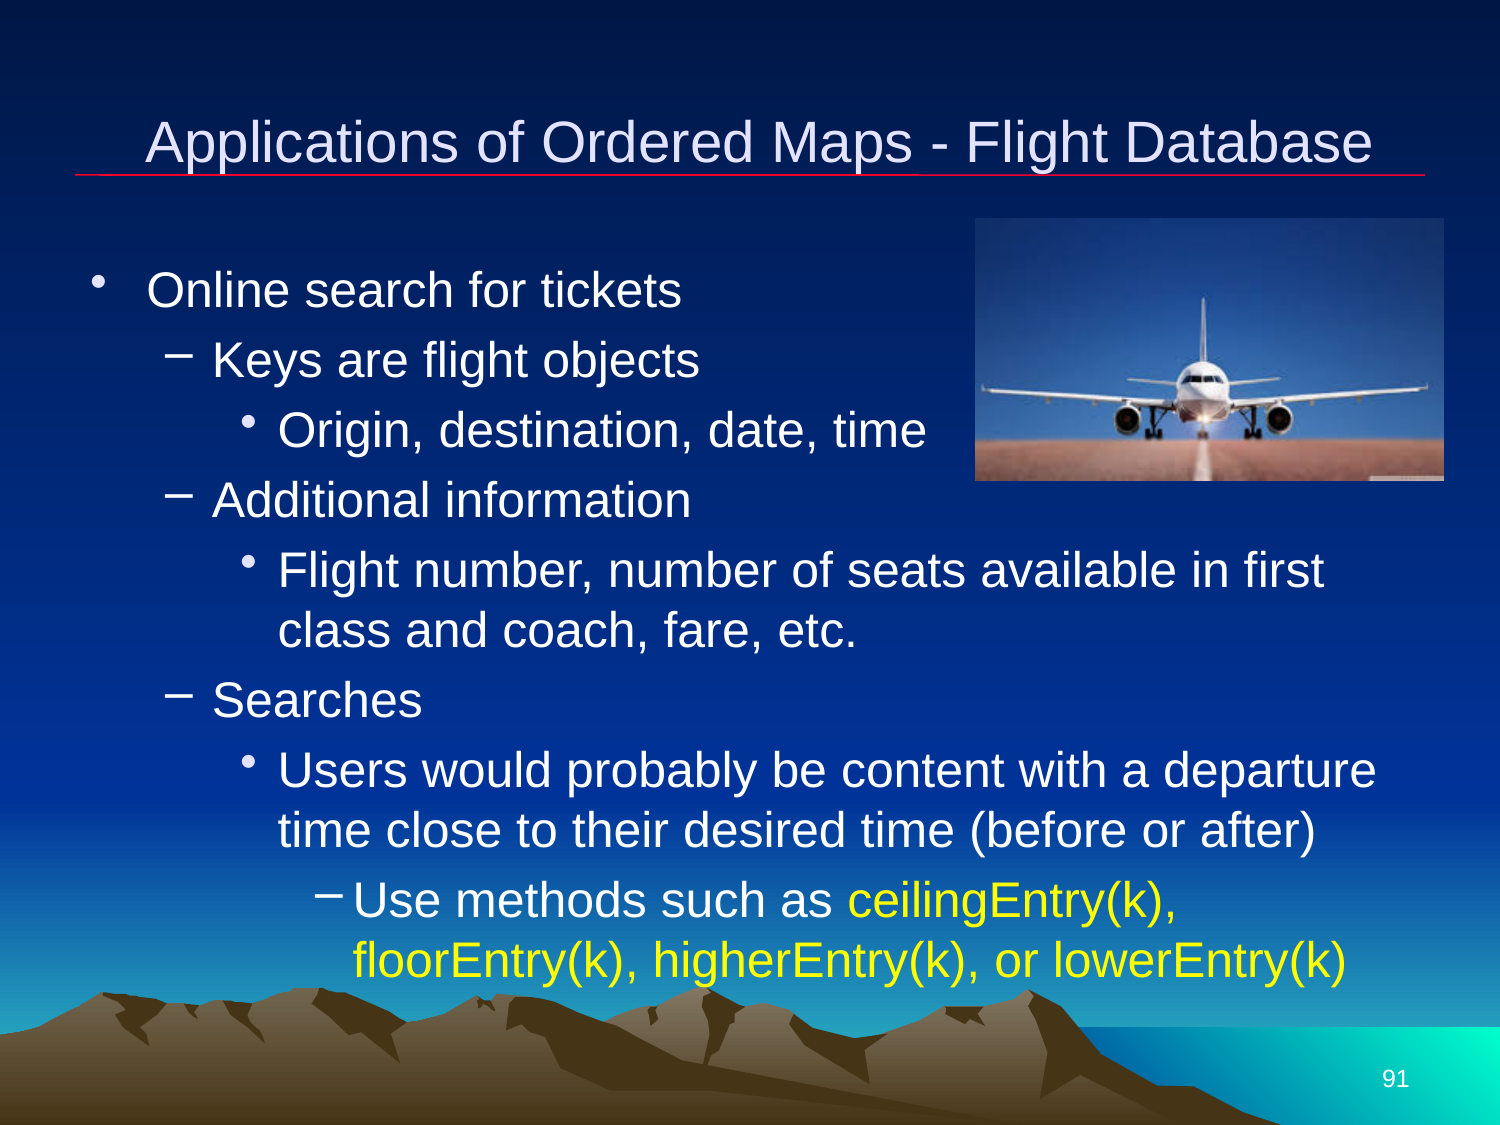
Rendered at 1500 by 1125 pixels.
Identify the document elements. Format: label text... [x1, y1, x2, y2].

picture [974, 217, 1444, 481]
slide_number 91 [1074, 1024, 1426, 1101]
title Applications of Ordered Maps - Flight Database [74, 45, 1463, 234]
list Online search for tickets Keys are flight objects Origin, destination, date, time Additional information Flight number, number of seats available in first class and coach, fare, etc. Searches Users would probably be content with a departure time close to their desired time (before or after) Use methods such as ceilingEntry(k), floorEntry(k), higherEntry(k), or lowerEntry(k) [74, 249, 1426, 994]
